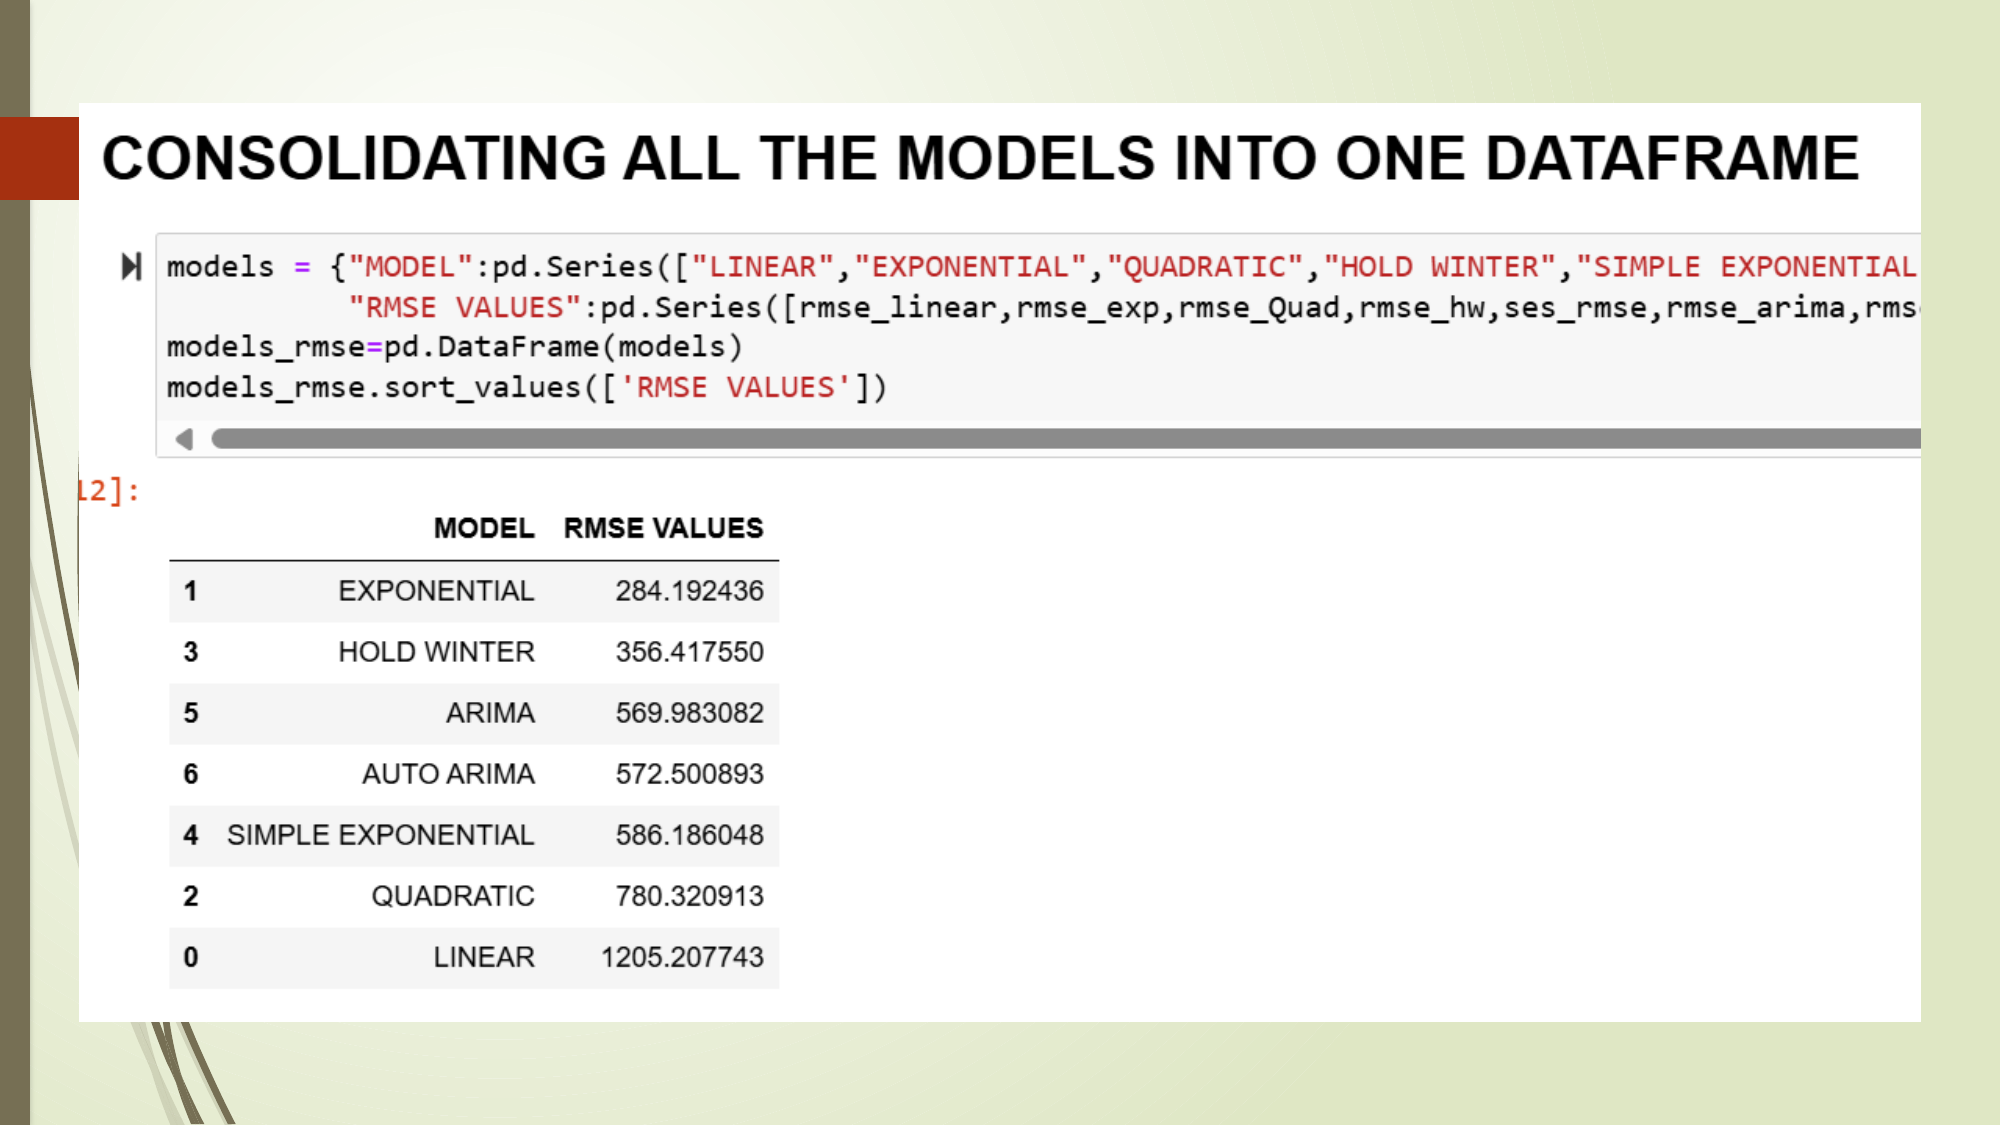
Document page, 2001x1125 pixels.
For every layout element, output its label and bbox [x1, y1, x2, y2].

picture [79, 103, 1921, 1022]
